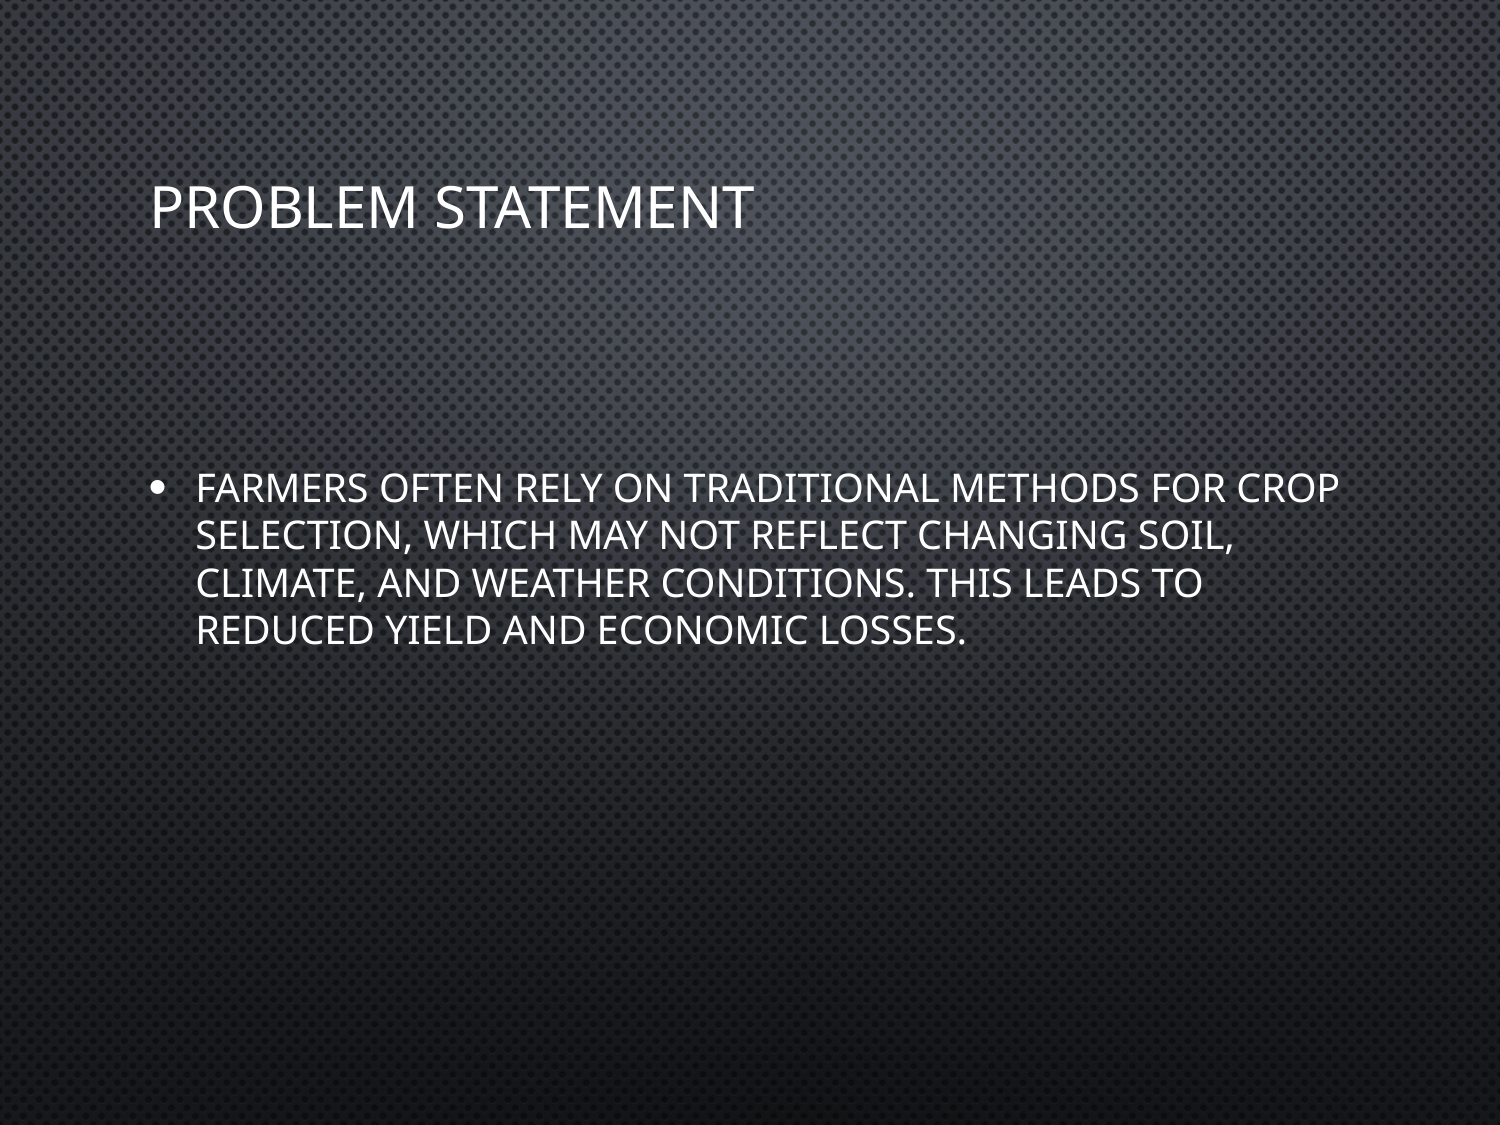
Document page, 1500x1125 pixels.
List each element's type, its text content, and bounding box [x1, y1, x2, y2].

title Problem Statement [134, 97, 1367, 314]
list Farmers often rely on traditional methods for crop selection, which may not reflect changing soil, climate, and weather conditions. This leads to reduced yield and economic losses. [133, 313, 1366, 803]
